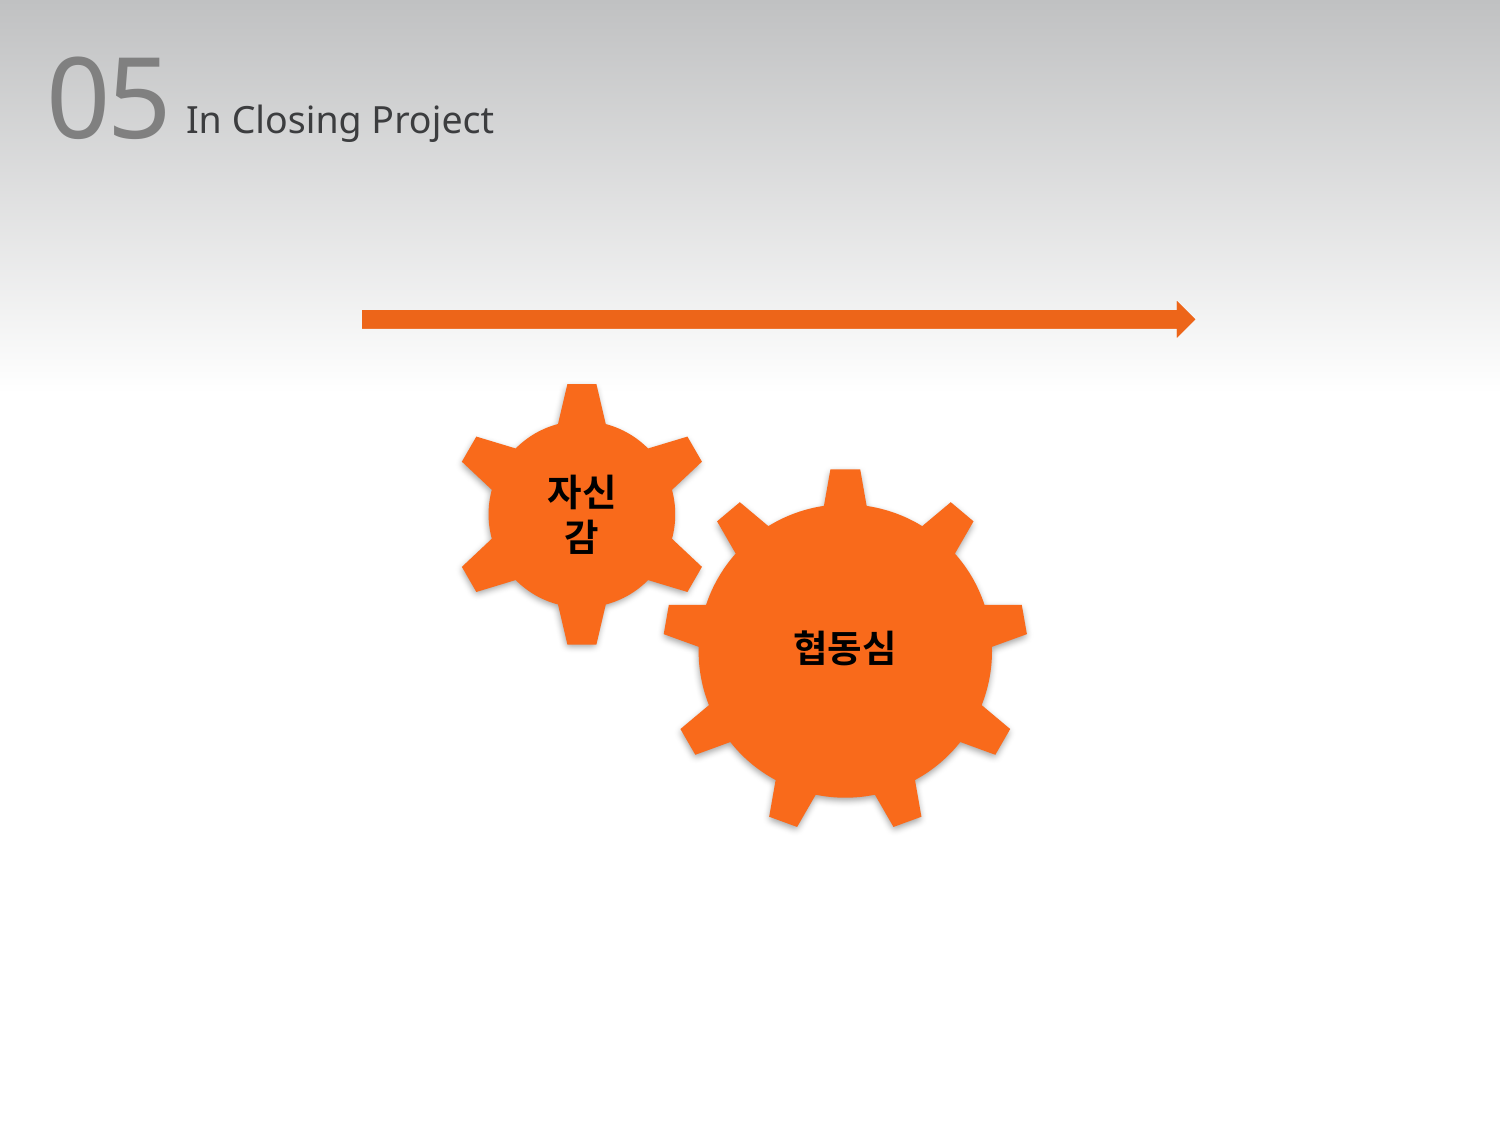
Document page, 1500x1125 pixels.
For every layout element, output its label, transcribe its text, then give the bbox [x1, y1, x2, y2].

text_box 05 [31, 19, 457, 169]
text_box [195, 234, 1196, 902]
text_box In Closing Project [171, 88, 904, 194]
